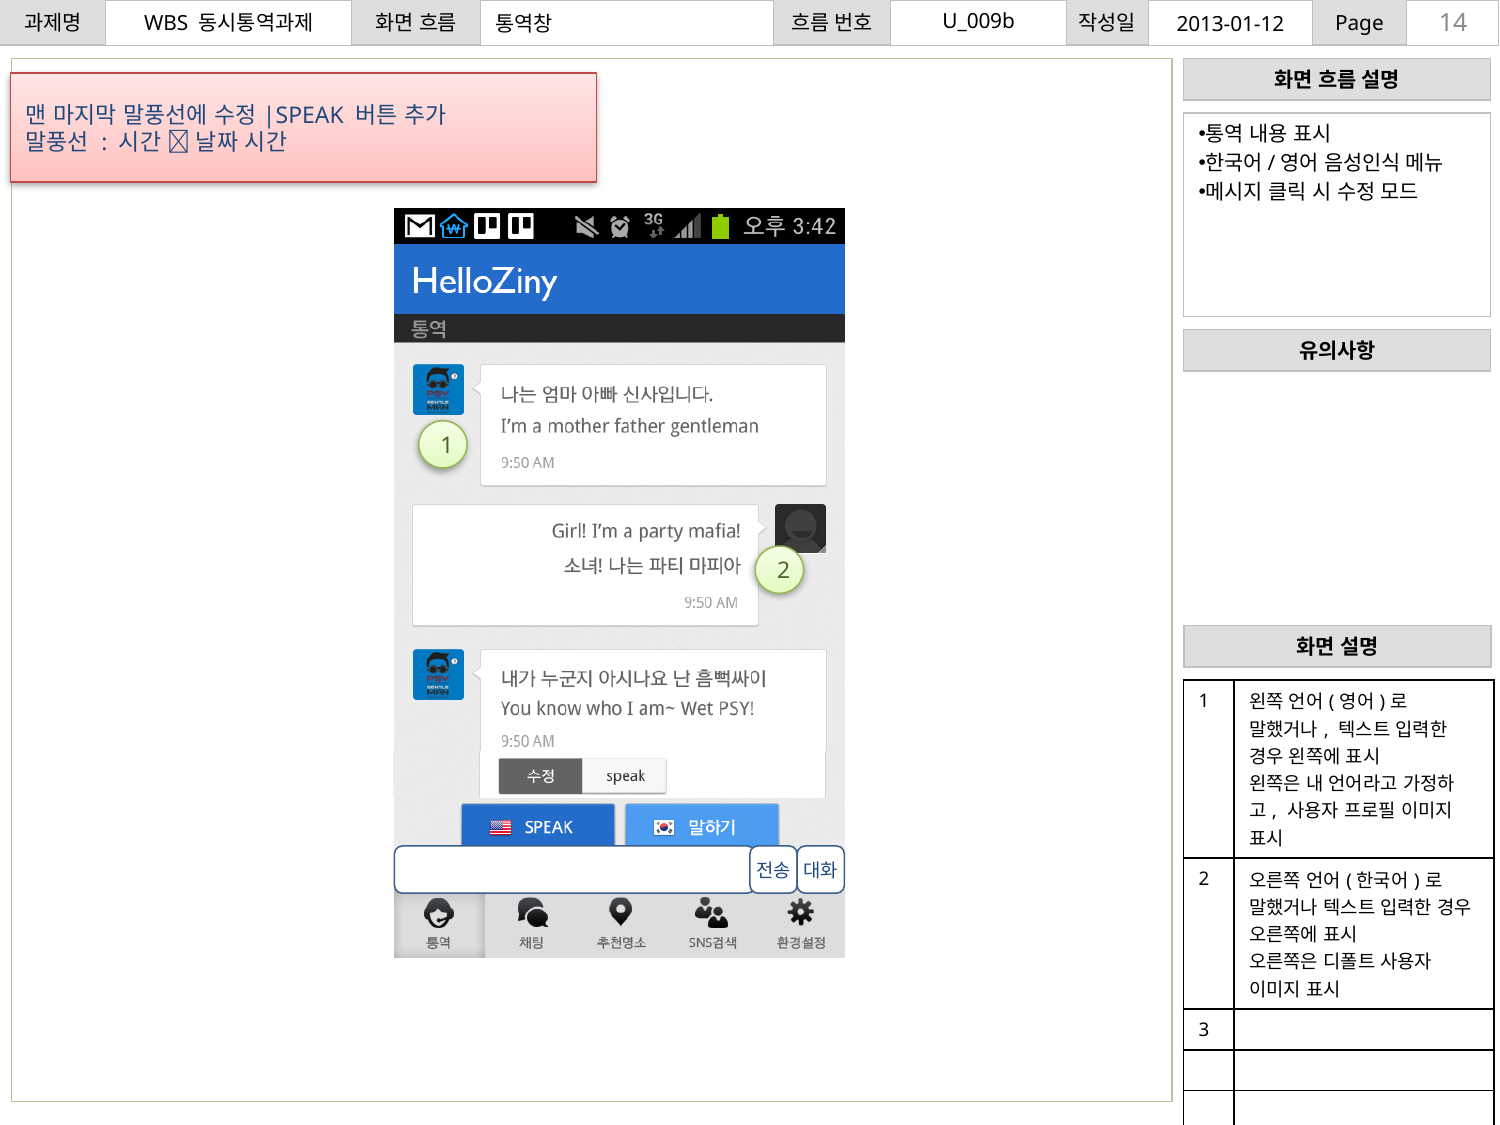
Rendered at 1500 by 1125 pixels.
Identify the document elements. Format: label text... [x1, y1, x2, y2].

table_header 왼쪽 언어(영어)로 말했거나, 텍스트 입력한 경우 왼쪽에 표시 왼쪽은 내 언어라고 가정하고, 사용자 프로필 이미지 표시 [1235, 681, 1493, 857]
list U_009b [890, 0, 1067, 45]
slide_number 14 [1406, 0, 1500, 47]
table_cell [1235, 1051, 1493, 1090]
table_cell 2 [1184, 859, 1233, 1008]
table_cell 오른쪽 언어(한국어)로 말했거나 텍스트 입력한 경우 오른쪽에 표시 오른쪽은 디폴트 사용자 이미지 표시 [1235, 859, 1493, 1008]
table_cell 3 [1184, 1010, 1233, 1049]
table_header 1 [1184, 681, 1233, 857]
table_cell [1235, 1010, 1493, 1049]
table_cell [1235, 1091, 1493, 1125]
picture [393, 207, 845, 959]
list 통역 내용 표시 한국어/영어 음성인식 메뉴 메시지 클릭 시 수정 모드 [1183, 112, 1491, 317]
table_cell [1184, 1051, 1233, 1090]
text_box 맨 마지막 말풍선에 수정|SPEAK 버튼 추가 말풍선 : 시간  날짜 시간 [10, 72, 597, 183]
title 통역창 [480, 0, 774, 48]
table_cell [1184, 1091, 1233, 1125]
